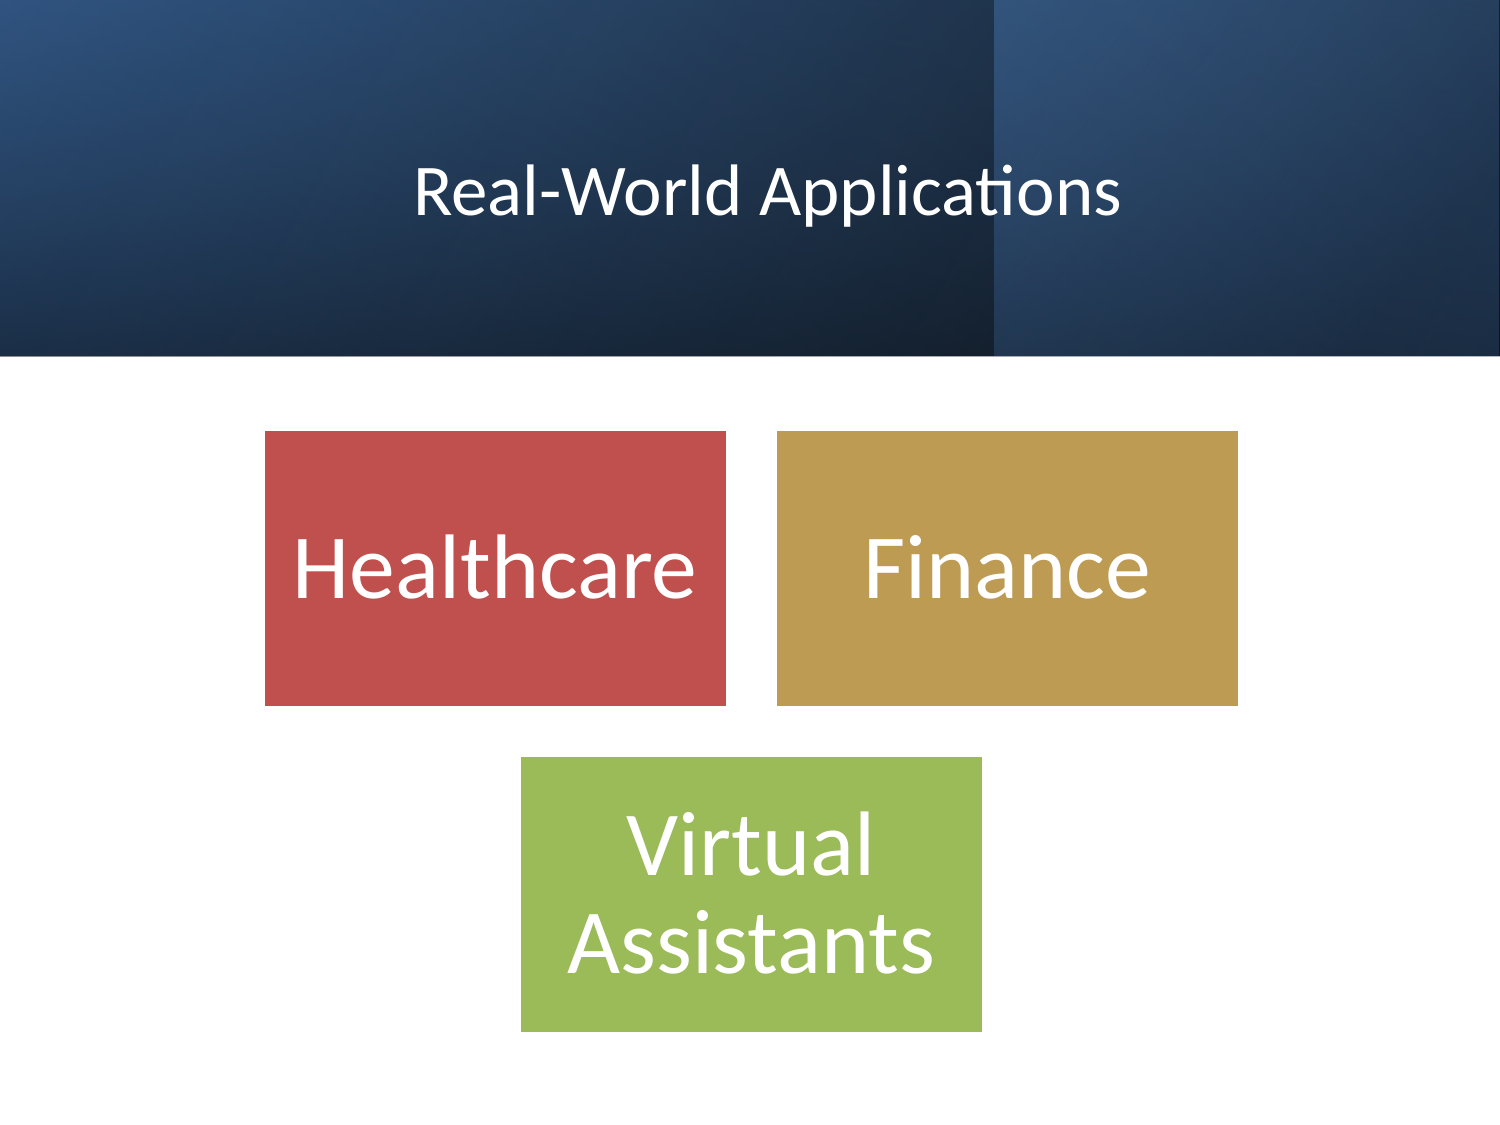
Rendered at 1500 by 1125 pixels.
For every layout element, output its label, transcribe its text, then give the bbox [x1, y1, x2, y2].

title Real-World Applications [170, 57, 1366, 316]
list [78, 428, 1424, 1035]
text_box [0, 0, 1500, 358]
text_box [0, 358, 1500, 1125]
